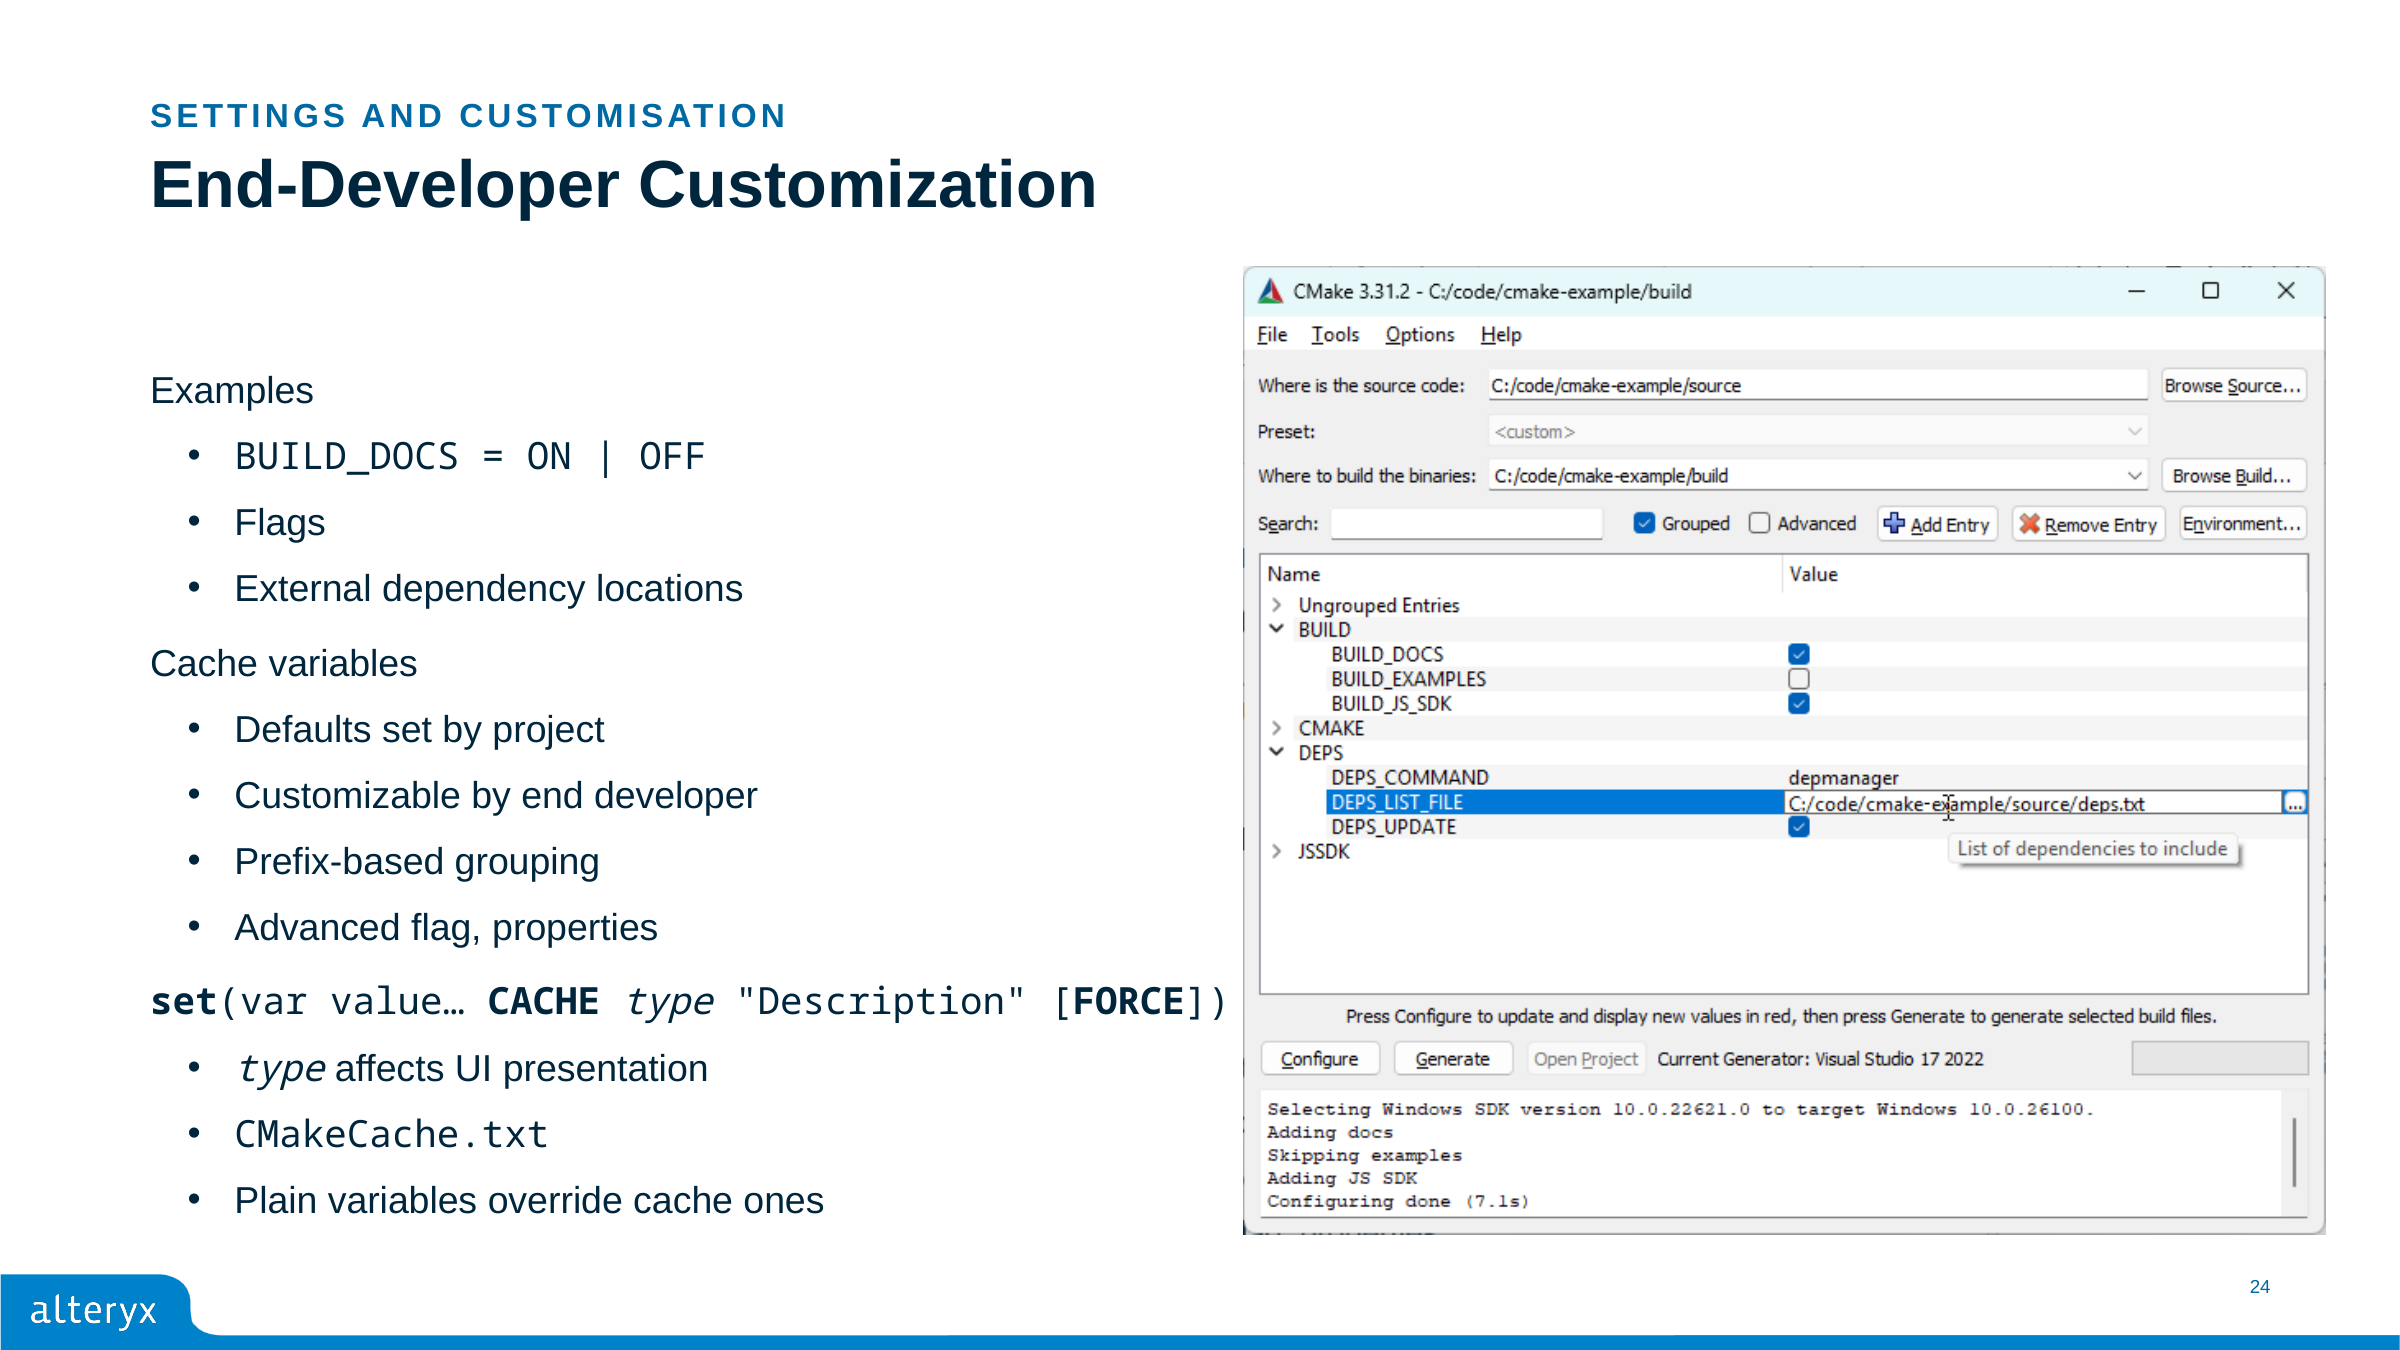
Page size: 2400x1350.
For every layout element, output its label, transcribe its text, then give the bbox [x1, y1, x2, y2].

list Settings and Customisation [150, 90, 2100, 135]
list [1243, 266, 2326, 1235]
list Examples BUILD_DOCS = ON | OFF Flags External dependency locations Cache variables Defaults set by project Customizable by end developer Prefix-based grouping Advanced flag, properties set(var value… CACHE type "Description" [FORCE]) type affects UI presentation CMakeCache.txt Plain variables override cache ones [150, 361, 1243, 1207]
slide_number 24 [2249, 1250, 2326, 1322]
picture [0, 1274, 2400, 1350]
title End-Developer Customization [150, 150, 2100, 225]
